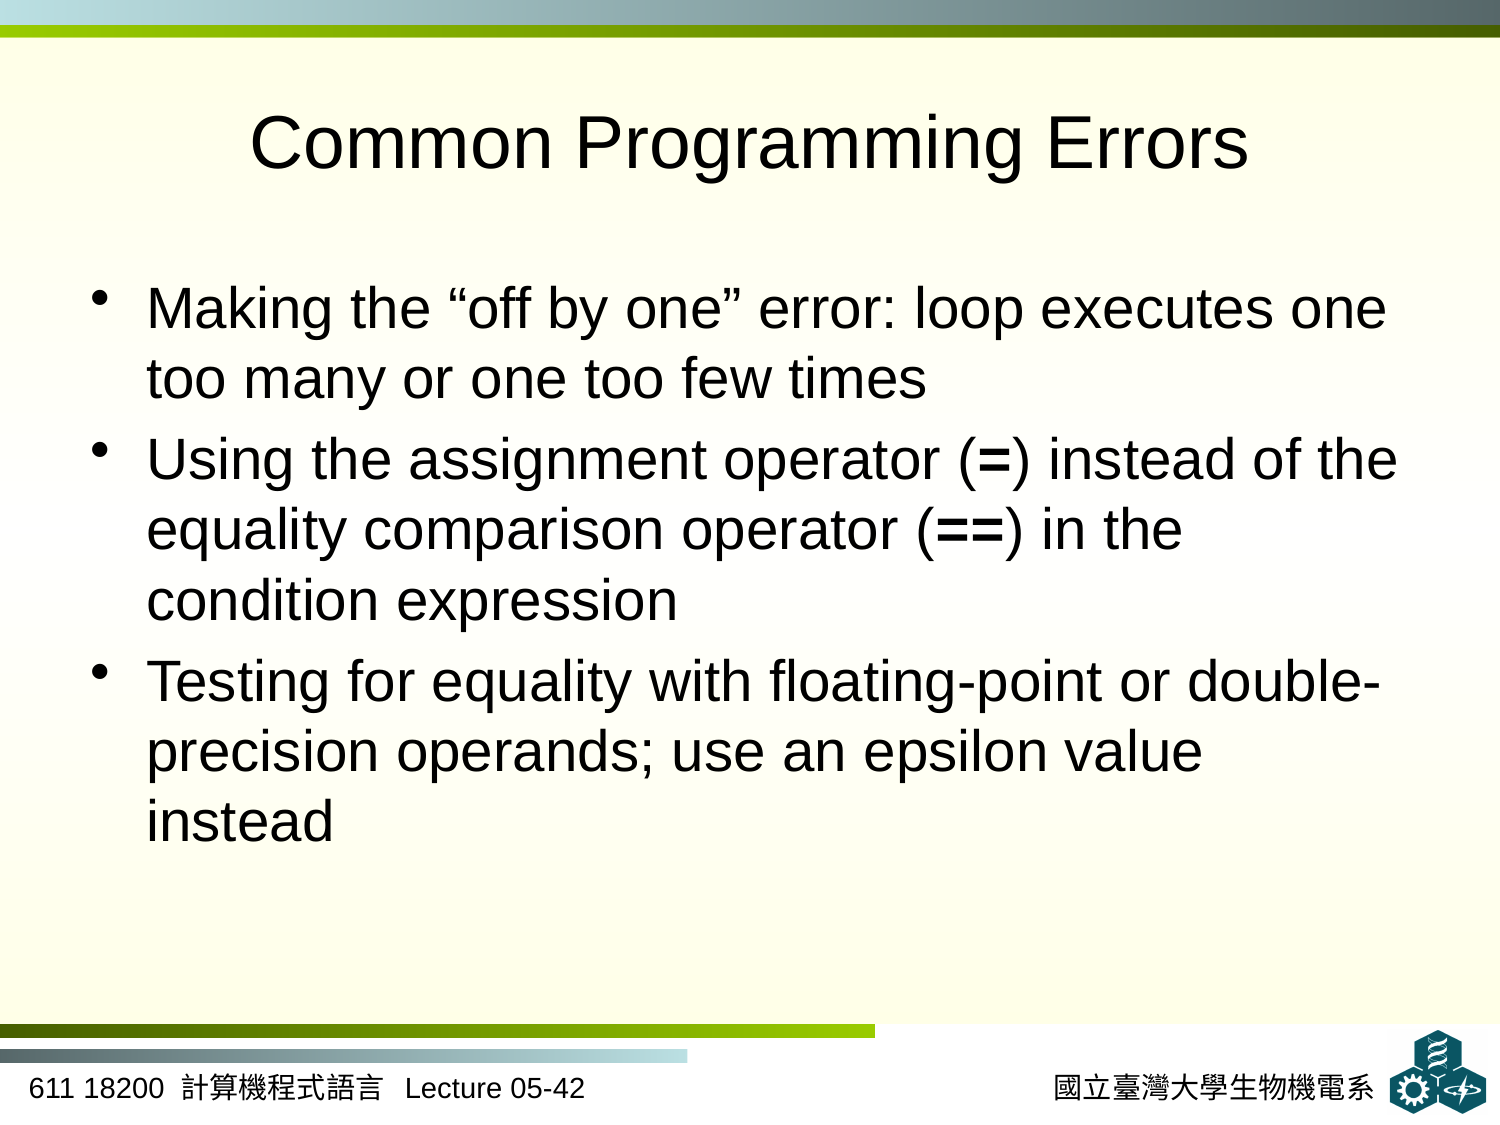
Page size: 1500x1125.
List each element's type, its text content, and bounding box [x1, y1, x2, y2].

title Common Programming Errors [74, 44, 1426, 233]
list Making the “off by one” error: loop executes one too many or one too few times Using the assignment operator (=) instead of the equality comparison operator (==) in the condition expression Testing for equality with floating-point or double-precision operands; use an epsilon value instead [74, 262, 1426, 1006]
picture [1387, 1029, 1488, 1115]
